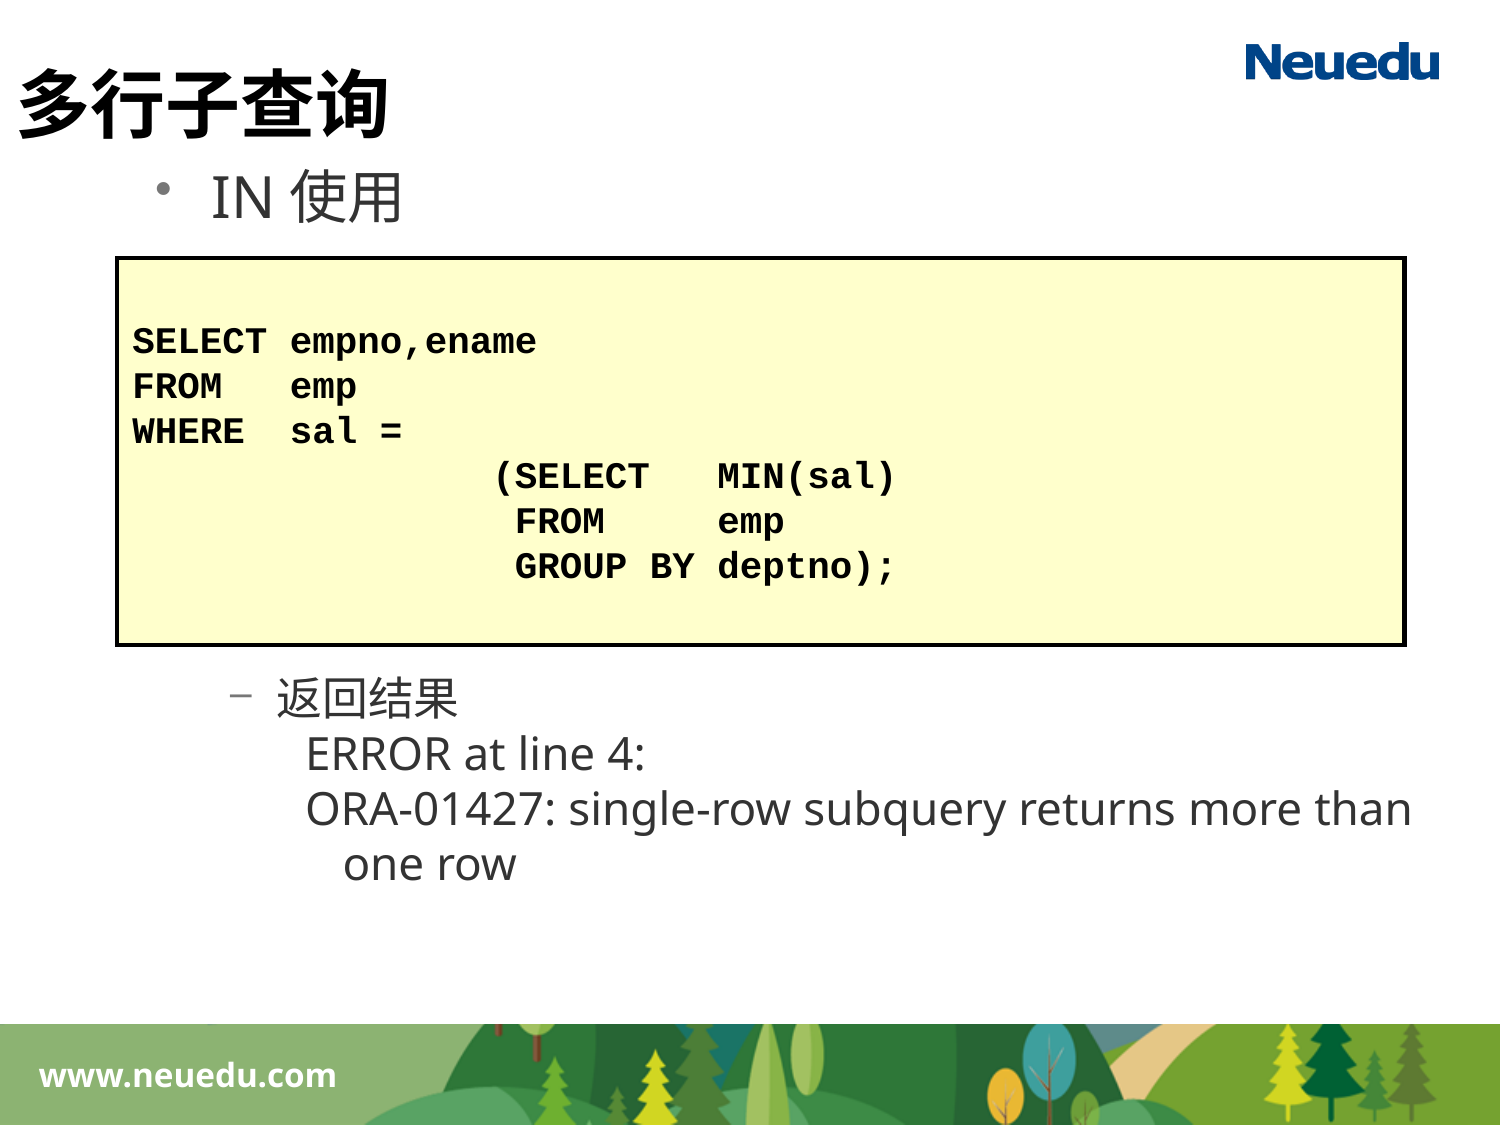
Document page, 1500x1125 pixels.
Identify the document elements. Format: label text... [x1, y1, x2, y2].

picture [0, 1024, 1500, 1125]
picture [1246, 42, 1439, 80]
list IN使用 返回结果 ERROR at line 4: ORA-01427: single-row subquery returns more than one row [140, 152, 1500, 900]
title 多行子查询 [0, 45, 1195, 161]
text_box SELECT empno,ename FROM emp WHERE sal = (SELECT MIN(sal) FROM emp GROUP BY deptno); [117, 257, 1405, 646]
